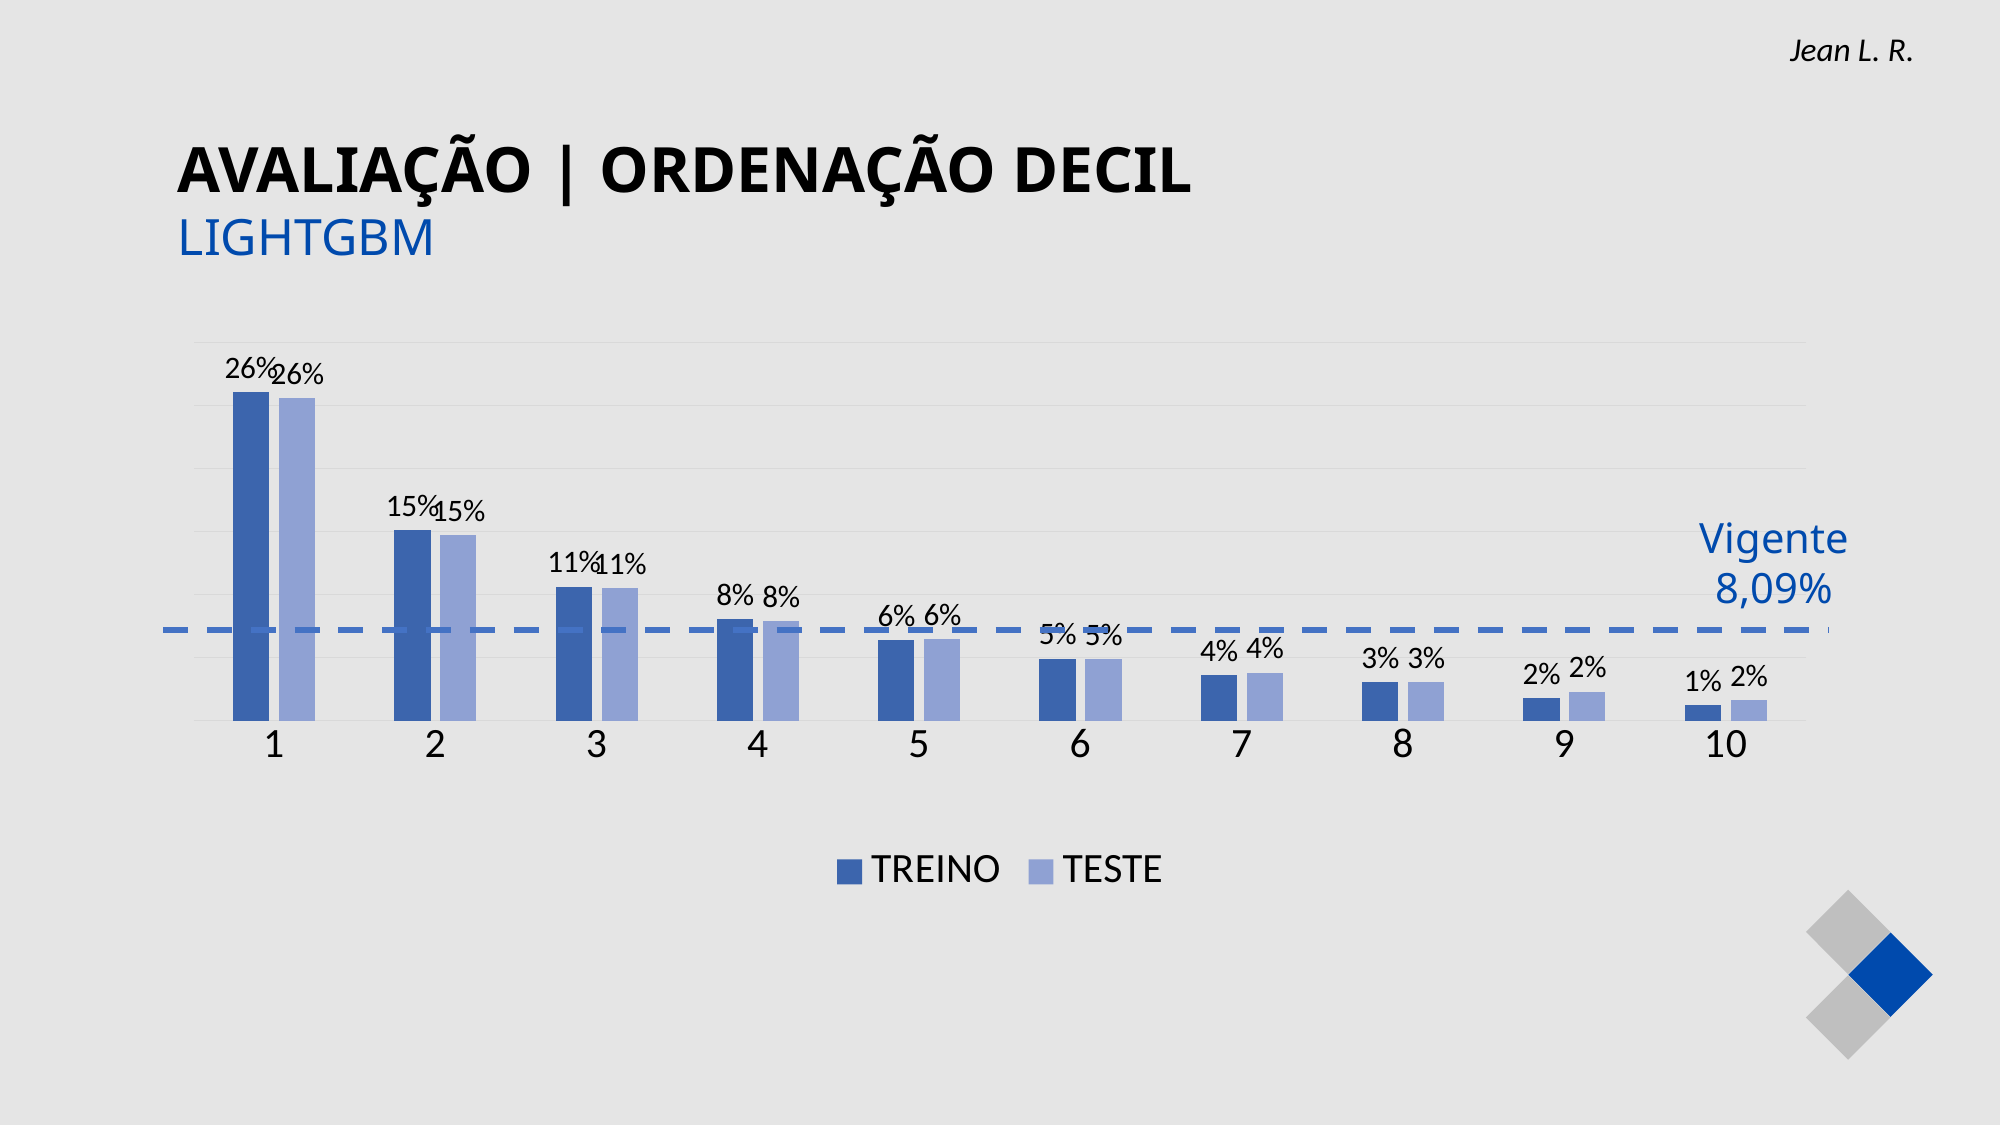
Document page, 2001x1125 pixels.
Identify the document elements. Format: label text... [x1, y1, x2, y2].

chart [170, 319, 1830, 630]
chart [170, 631, 1830, 902]
text_box Vigente 8,09% [1830, 504, 1978, 620]
text_box AVALIAÇÃO | ORDENAÇÃO DECIL LIGHTGBM [163, 122, 1571, 273]
text_box Jean L. R. [1775, 20, 1933, 76]
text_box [1805, 889, 1933, 1060]
